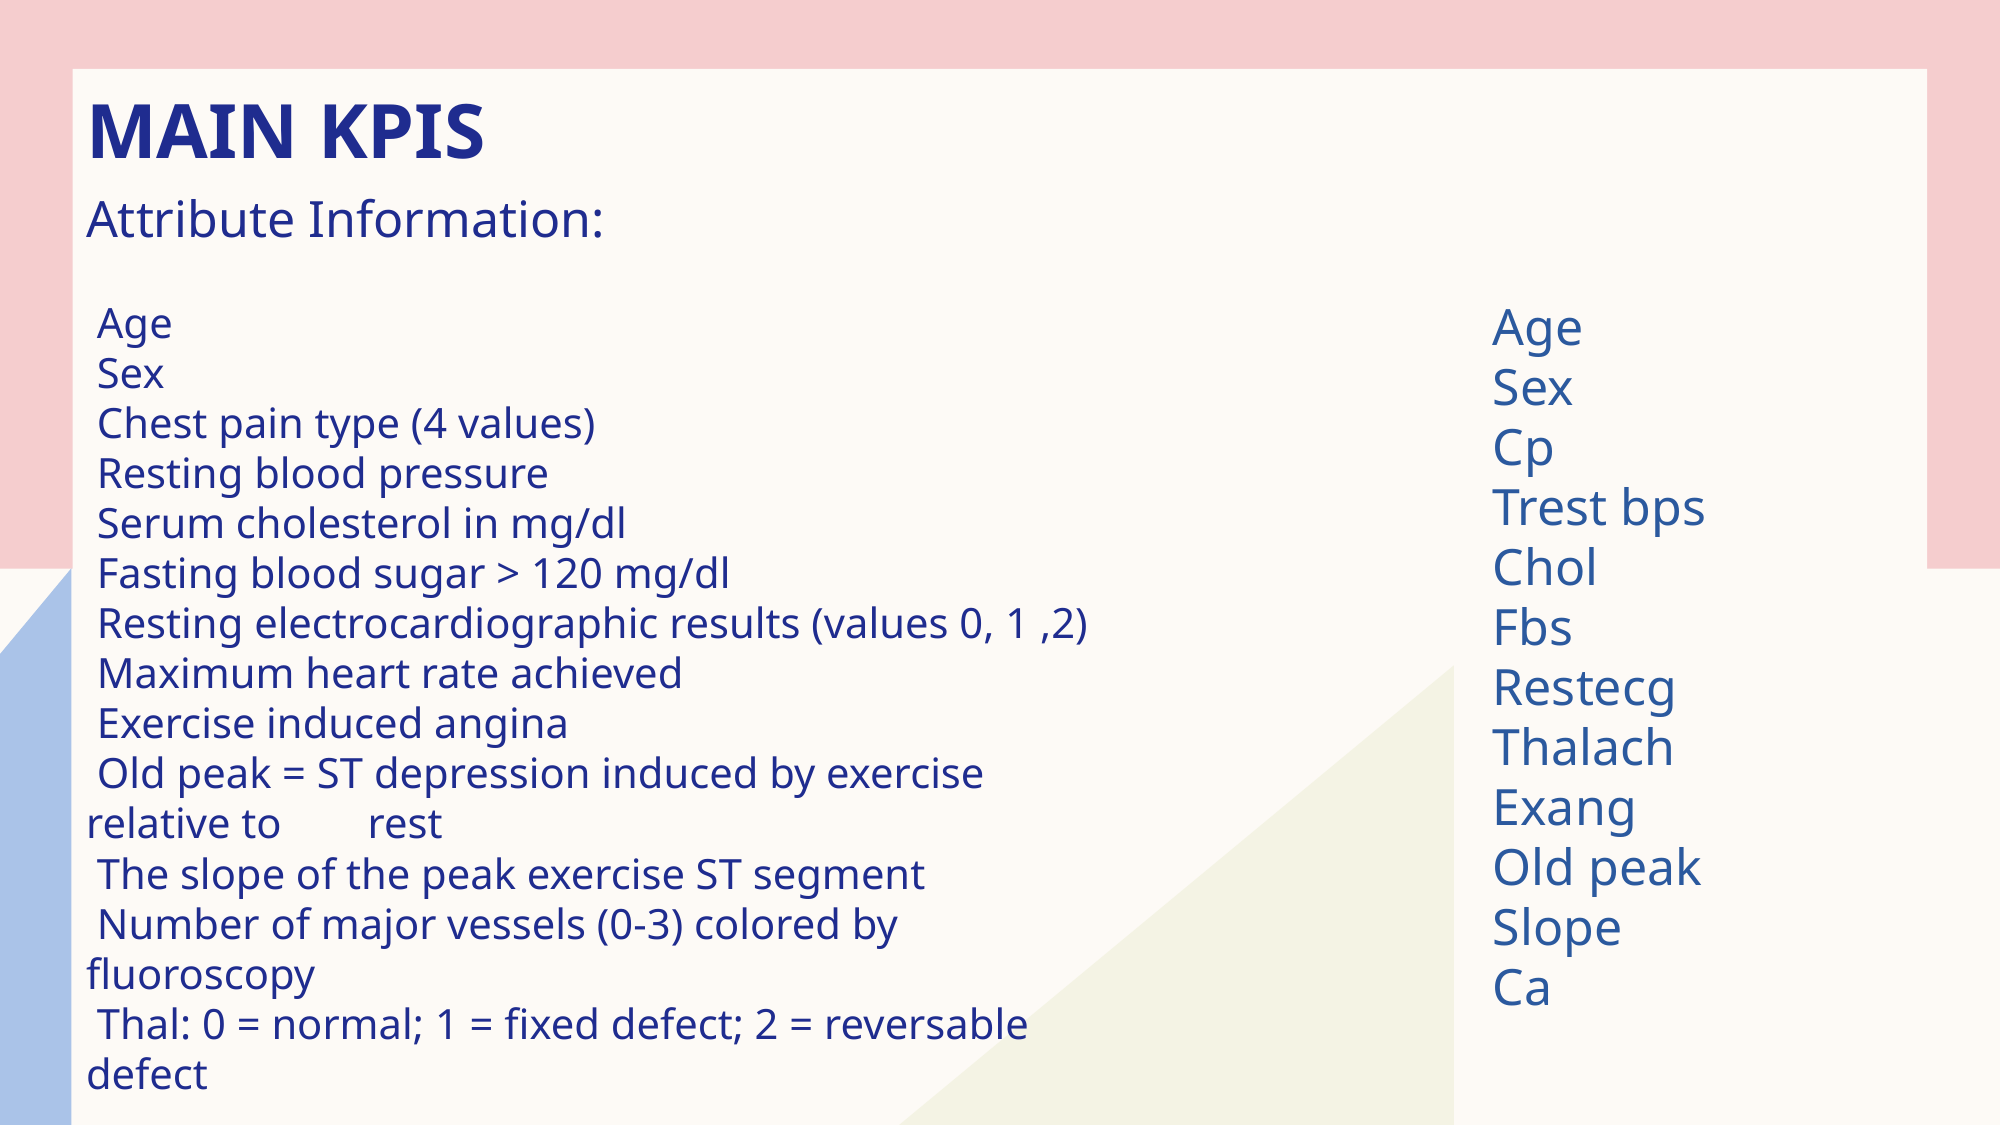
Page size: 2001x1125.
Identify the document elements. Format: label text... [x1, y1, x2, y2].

title Main KPIs [71, 68, 934, 174]
text_box Age Sex Cp Trest bps Chol Fbs Restecg Thalach Exang Old peak Slope Ca [1477, 288, 1836, 1024]
list Attribute Information: Age Sex Chest pain type (4 values) Resting blood pressure Serum cholesterol in mg/dl Fasting blood sugar > 120 mg/dl Resting electrocardiographic results (values 0, 1 ,2) Maximum heart rate achieved Exercise induced angina Old peak = ST depression induced by exercise relative to rest The slope of the peak exercise ST segment Number of major vessels (0-3) colored by fluoroscopy Thal: 0 = normal; 1 = fixed defect; 2 = reversable defect [71, 187, 1129, 1125]
